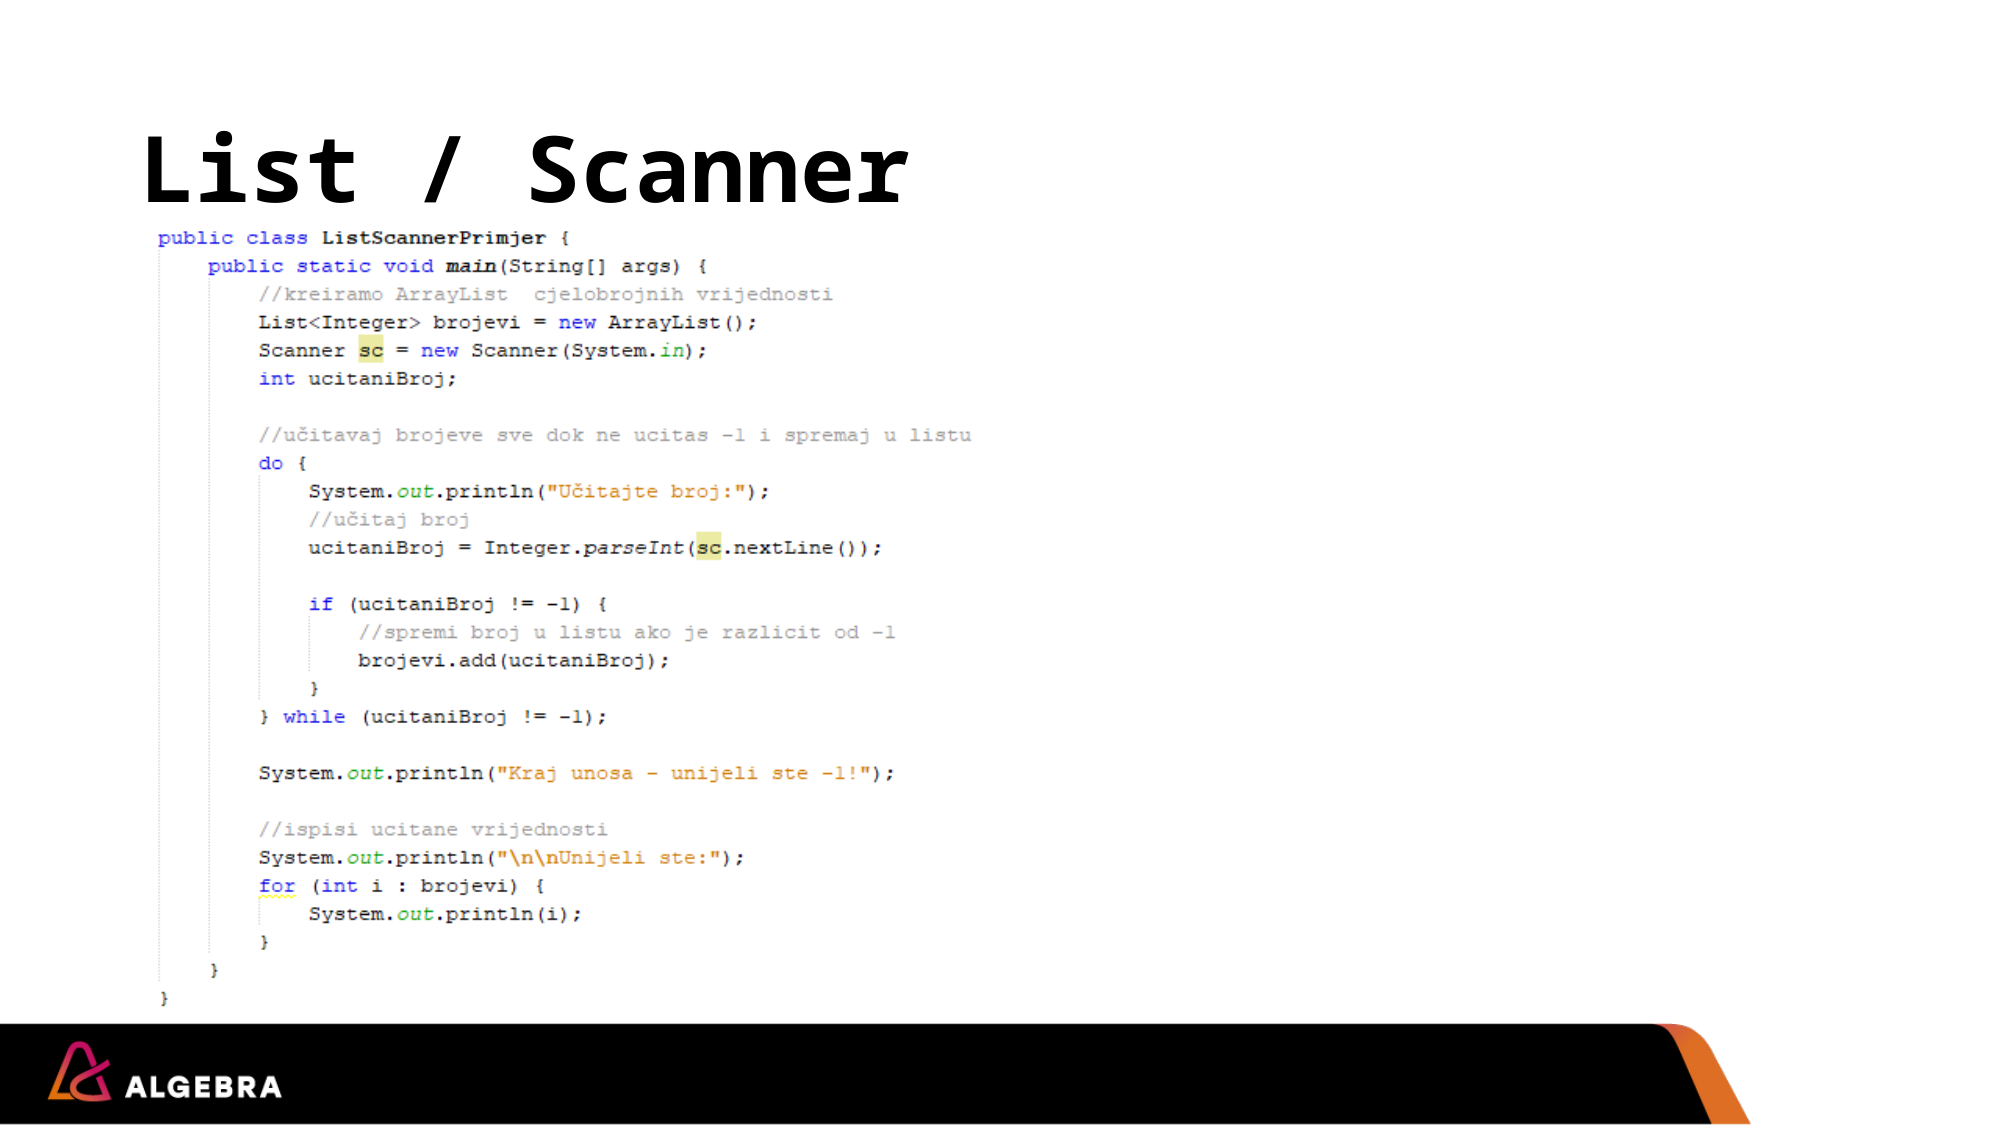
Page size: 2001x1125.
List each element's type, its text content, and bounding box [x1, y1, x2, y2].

picture [0, 1023, 1958, 1125]
picture [157, 230, 1000, 1011]
title List / Scanner [125, 92, 1626, 231]
